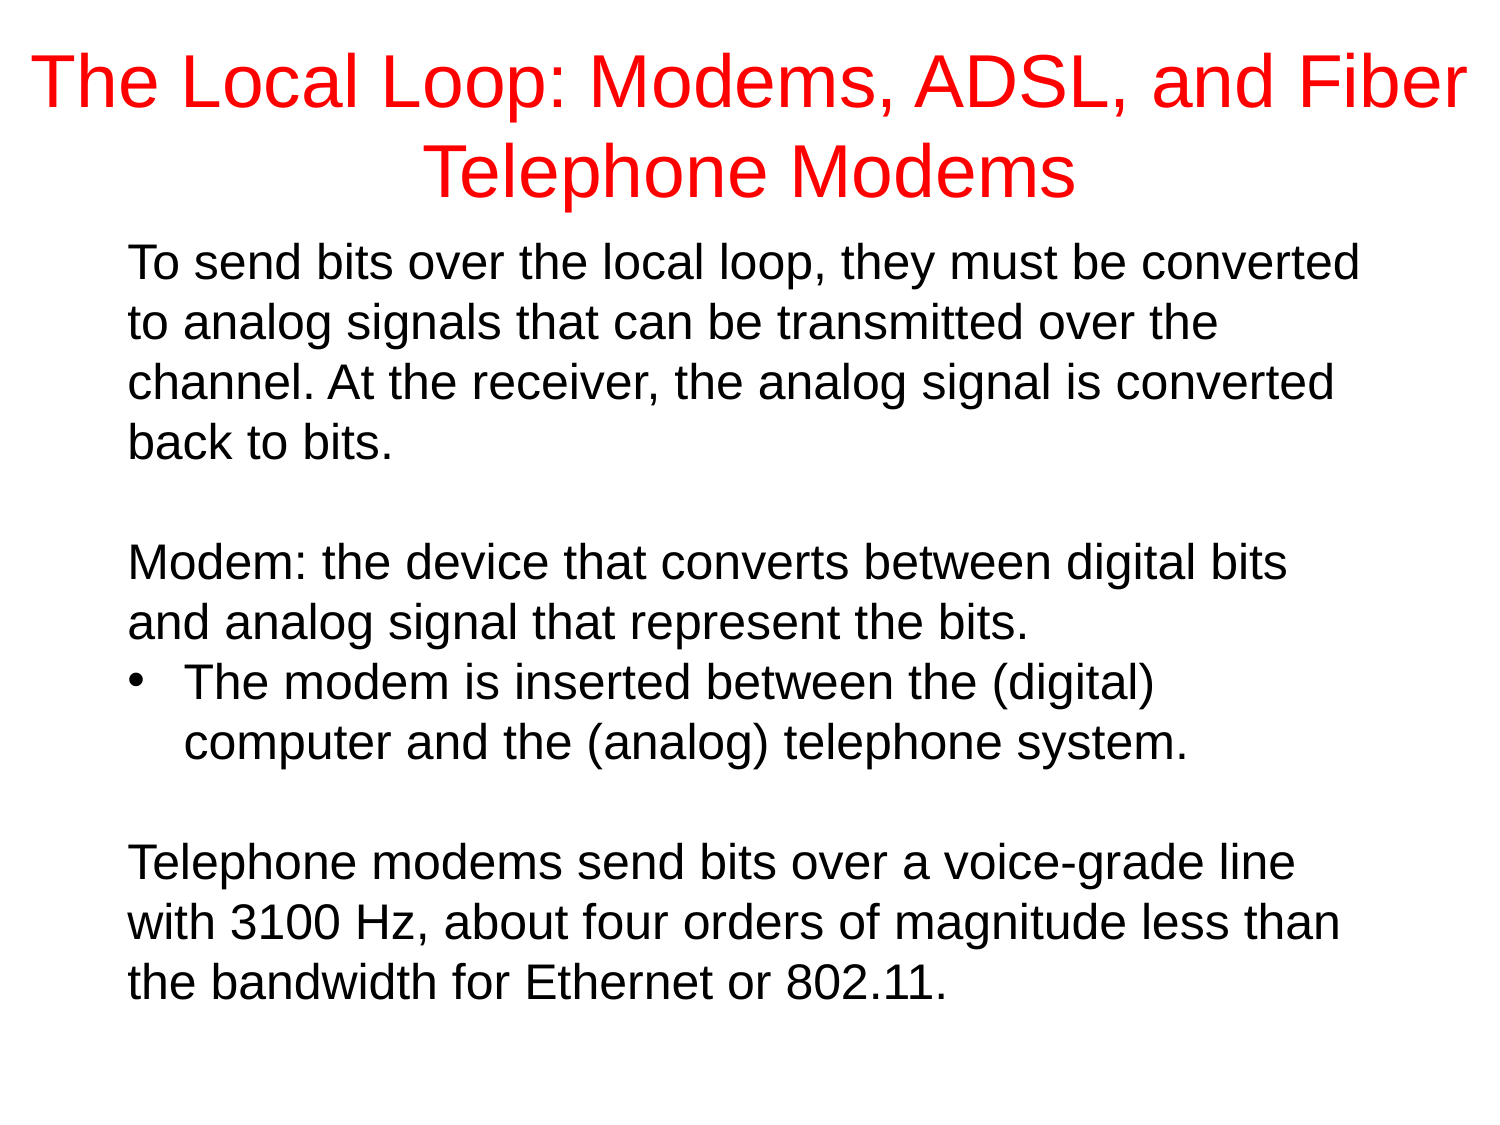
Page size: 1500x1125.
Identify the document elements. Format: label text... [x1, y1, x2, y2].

text_box To send bits over the local loop, they must be converted to analog signals that can be transmitted over the channel. At the receiver, the analog signal is converted back to bits. Modem: the device that converts between digital bits and analog signal that represent the bits. The modem is inserted between the (digital) computer and the (analog) telephone system. Telephone modems send bits over a voice-grade line with 3100 Hz, about four orders of magnitude less than the bandwidth for Ethernet or 802.11. [112, 221, 1388, 1017]
title The Local Loop: Modems, ADSL, and Fiber Telephone Modems [0, 0, 1500, 245]
